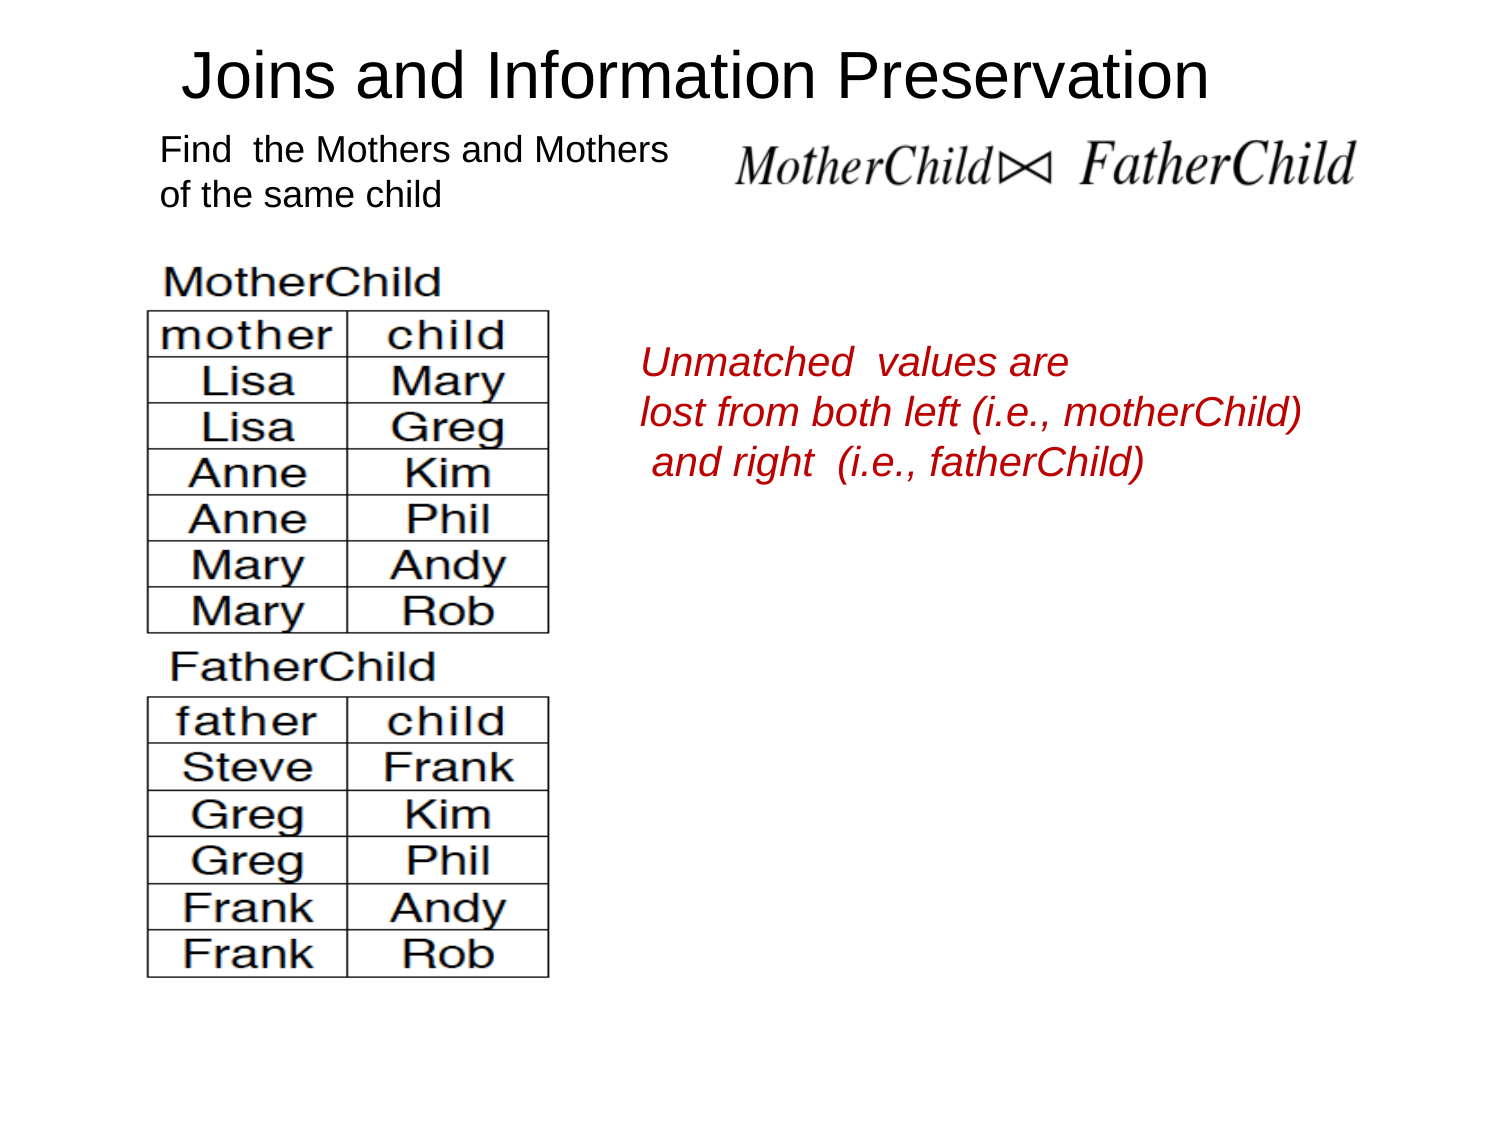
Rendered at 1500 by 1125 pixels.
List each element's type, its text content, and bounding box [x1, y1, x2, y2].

text_box Find the Mothers and Mothers of the same child [144, 117, 723, 222]
picture [105, 249, 573, 1031]
text_box Unmatched values are lost from both left (i.e., motherChild) and right (i.e., fatherChild) [625, 327, 1395, 493]
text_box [721, 136, 1359, 196]
text_box Joins and Information Preservation [167, 24, 1261, 119]
